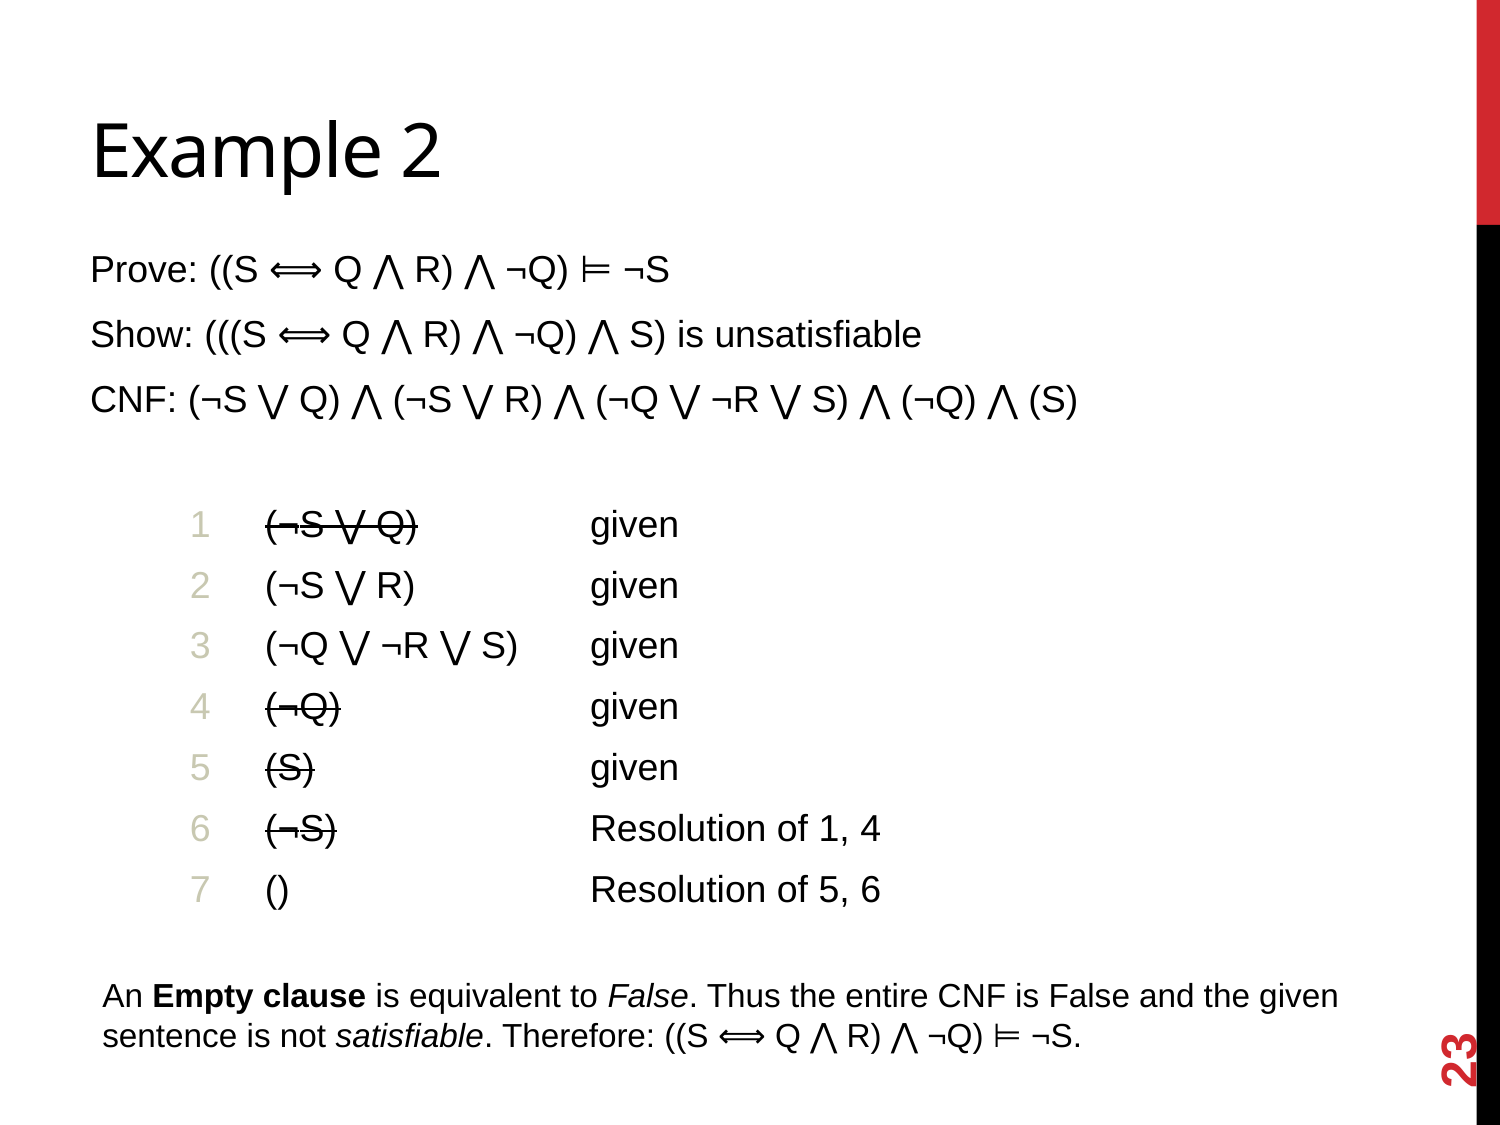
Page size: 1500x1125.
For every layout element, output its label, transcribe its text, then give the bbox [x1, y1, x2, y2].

table_cell Resolution of 5, 6 [575, 861, 1175, 922]
table_header given [575, 496, 1175, 557]
table_cell given [575, 678, 1175, 739]
table_header 1 [175, 496, 250, 557]
table_cell 7 [175, 861, 250, 922]
table_cell given [575, 739, 1175, 800]
table_cell 5 [175, 739, 250, 800]
table_cell given [575, 557, 1175, 617]
table_cell () [250, 861, 575, 922]
table_cell (¬Q ⋁ ¬R ⋁ S) [250, 617, 575, 678]
table_cell 2 [175, 557, 250, 617]
table_cell (¬S) [250, 800, 575, 861]
table_cell given [575, 617, 1175, 678]
table_cell (S) [250, 739, 575, 800]
text_box 23 [1418, 887, 1479, 1104]
text_box An Empty clause is equivalent to False. Thus the entire CNF is False and the given sentence is not satisfiable. Therefore: ((S ⟺ Q ⋀ R) ⋀ ¬Q) ⊨ ¬S. [87, 966, 1363, 1062]
list Prove: ((S ⟺ Q ⋀ R) ⋀ ¬Q) ⊨ ¬S Show: (((S ⟺ Q ⋀ R) ⋀ ¬Q) ⋀ S) is unsatisfiable CNF: (¬S ⋁ Q) ⋀ (¬S ⋁ R) ⋀ (¬Q ⋁ ¬R ⋁ S) ⋀ (¬Q) ⋀ (S) [75, 237, 1325, 500]
table_cell 4 [175, 678, 250, 739]
table_header (¬S ⋁ Q) [250, 496, 575, 557]
table_cell 3 [175, 617, 250, 678]
table_cell (¬S ⋁ R) [250, 557, 575, 617]
table_cell 6 [175, 800, 250, 861]
title Example 2 [75, 62, 1025, 200]
table_cell (¬Q) [250, 678, 575, 739]
table_cell Resolution of 1, 4 [575, 800, 1175, 861]
